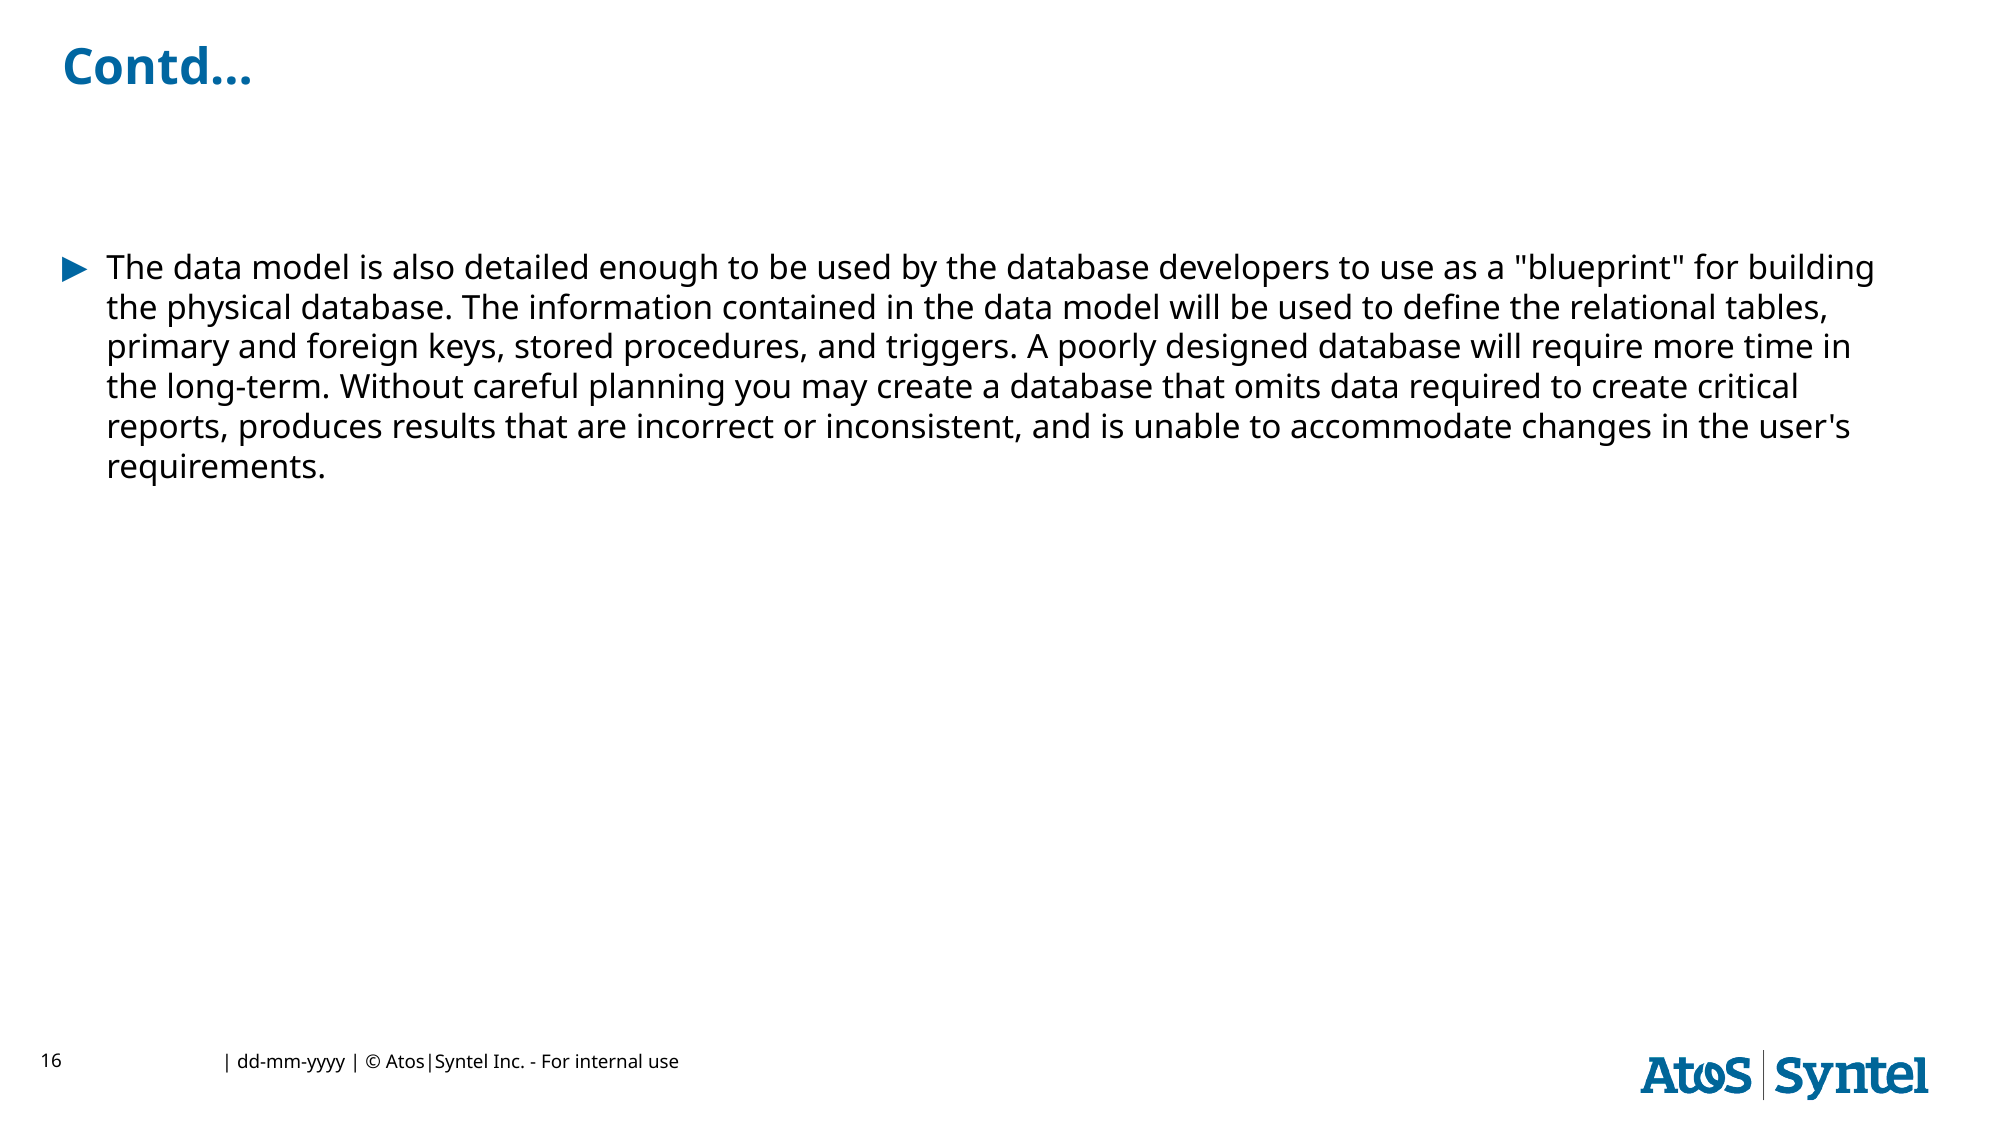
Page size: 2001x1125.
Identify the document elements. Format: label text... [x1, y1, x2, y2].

list The data model is also detailed enough to be used by the database developers to use as a "blueprint" for building the physical database. The information contained in the data model will be used to define the relational tables, primary and foreign keys, stored procedures, and triggers. A poorly designed database will require more time in the long-term. Without careful planning you may create a database that omits data required to create critical reports, produces results that are incorrect or inconsistent, and is unable to accommodate changes in the user's requirements. [47, 238, 1928, 999]
title Contd… [47, 26, 1928, 151]
picture [1603, 1019, 1965, 1125]
